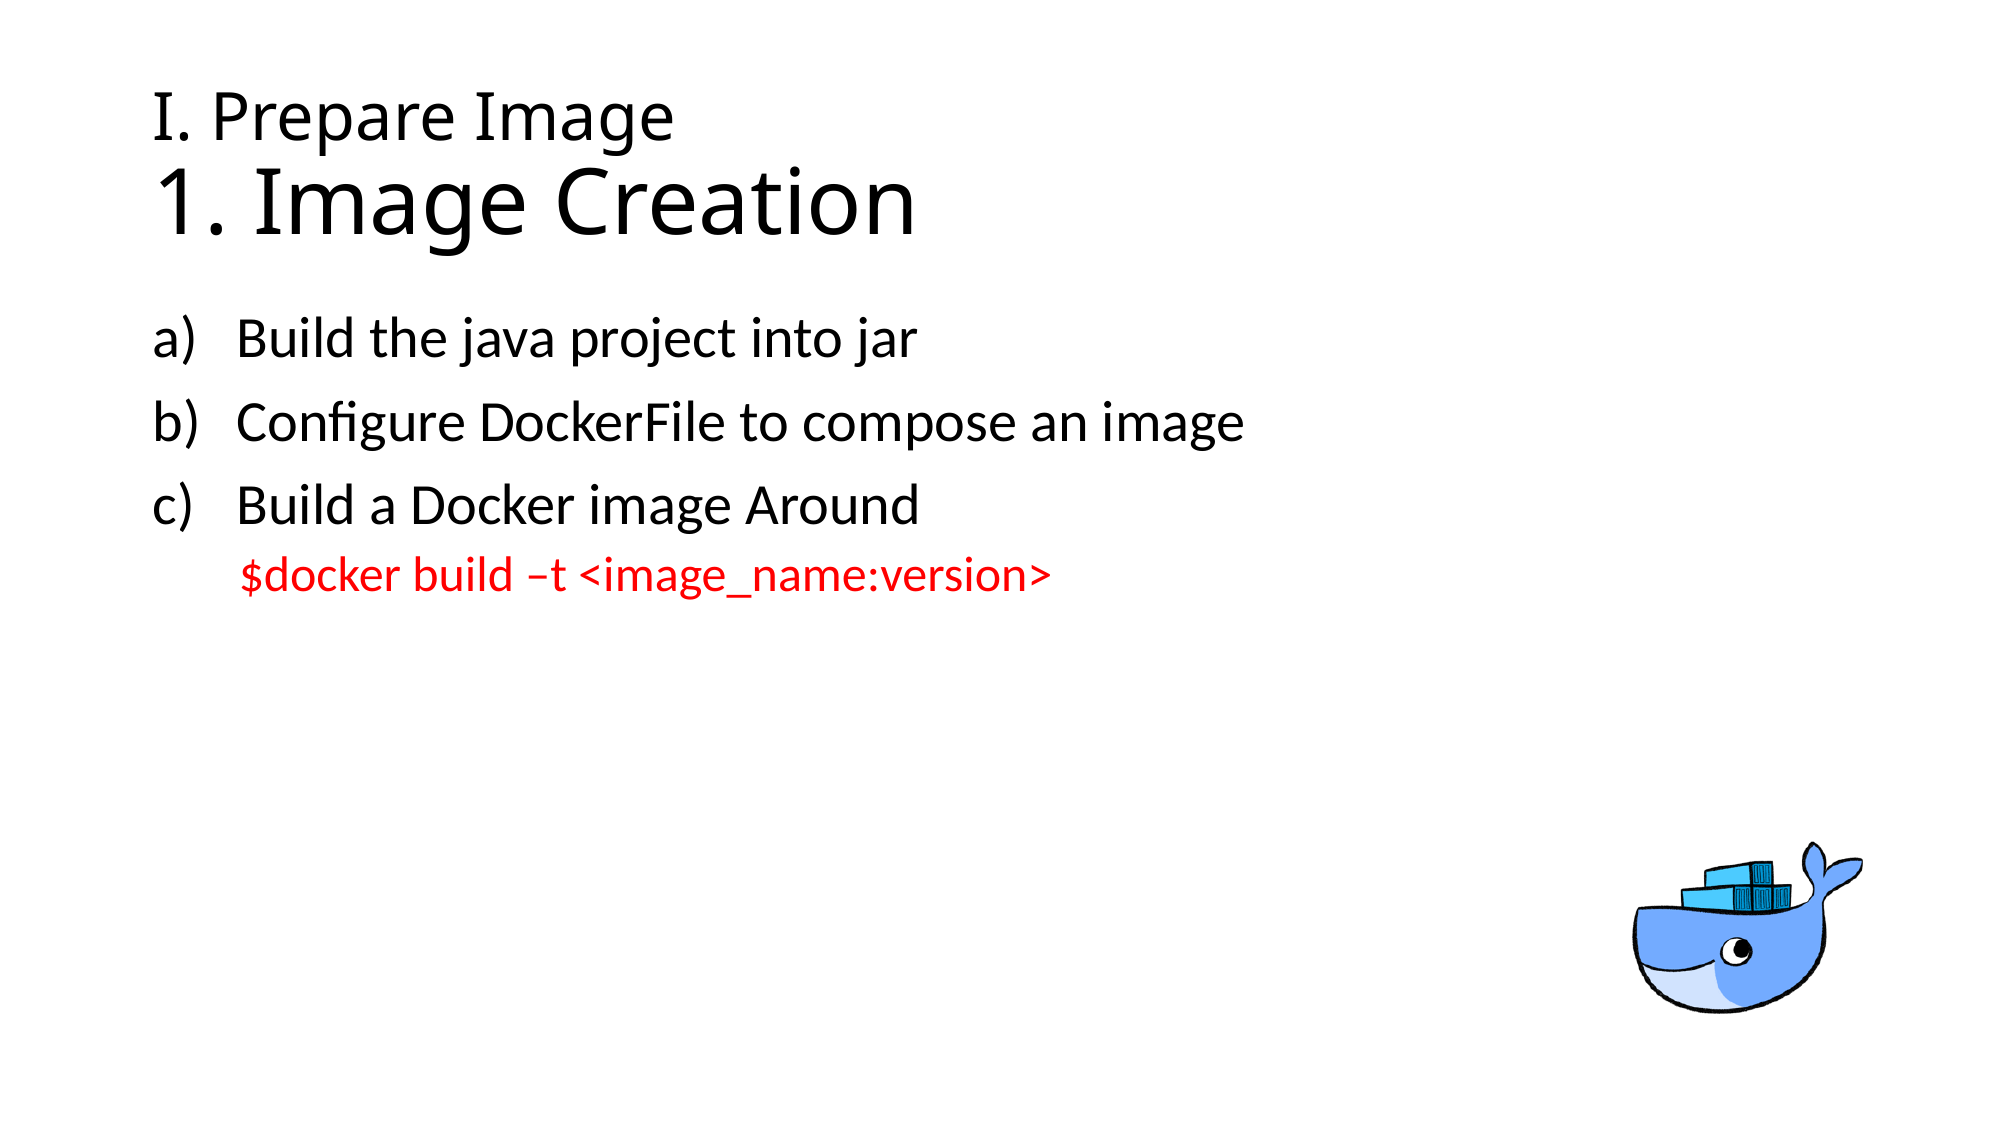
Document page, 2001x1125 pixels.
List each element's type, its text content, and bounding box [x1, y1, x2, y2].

picture [1632, 841, 1863, 1014]
title I. Prepare Image 1. Image Creation [137, 59, 1863, 278]
list Build the java project into jar Configure DockerFile to compose an image Build a Docker image Around $docker build –t <image_name:version> [137, 299, 1863, 1014]
